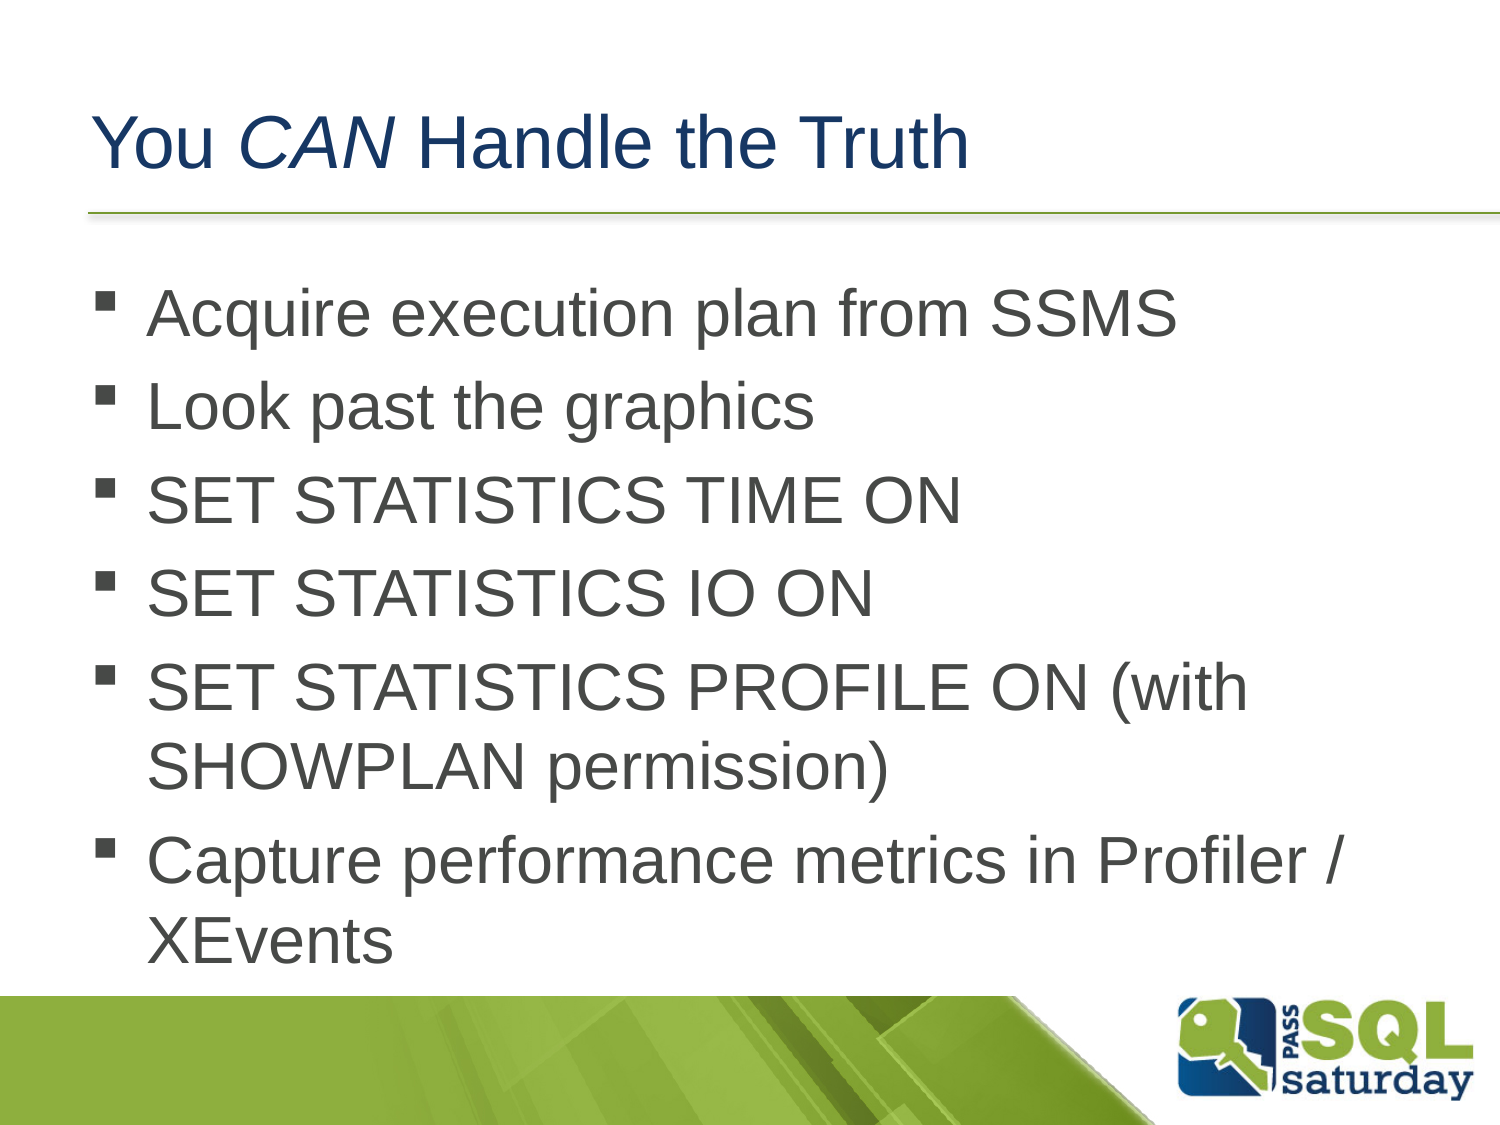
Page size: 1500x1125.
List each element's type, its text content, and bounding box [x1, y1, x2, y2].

picture [0, 969, 1483, 1125]
list Acquire execution plan from SSMS Look past the graphics SET STATISTICS TIME ON SET STATISTICS IO ON SET STATISTICS PROFILE ON (with SHOWPLAN permission) Capture performance metrics in Profiler / XEvents [75, 262, 1425, 1005]
title You CAN Handle the Truth [75, 45, 1425, 233]
